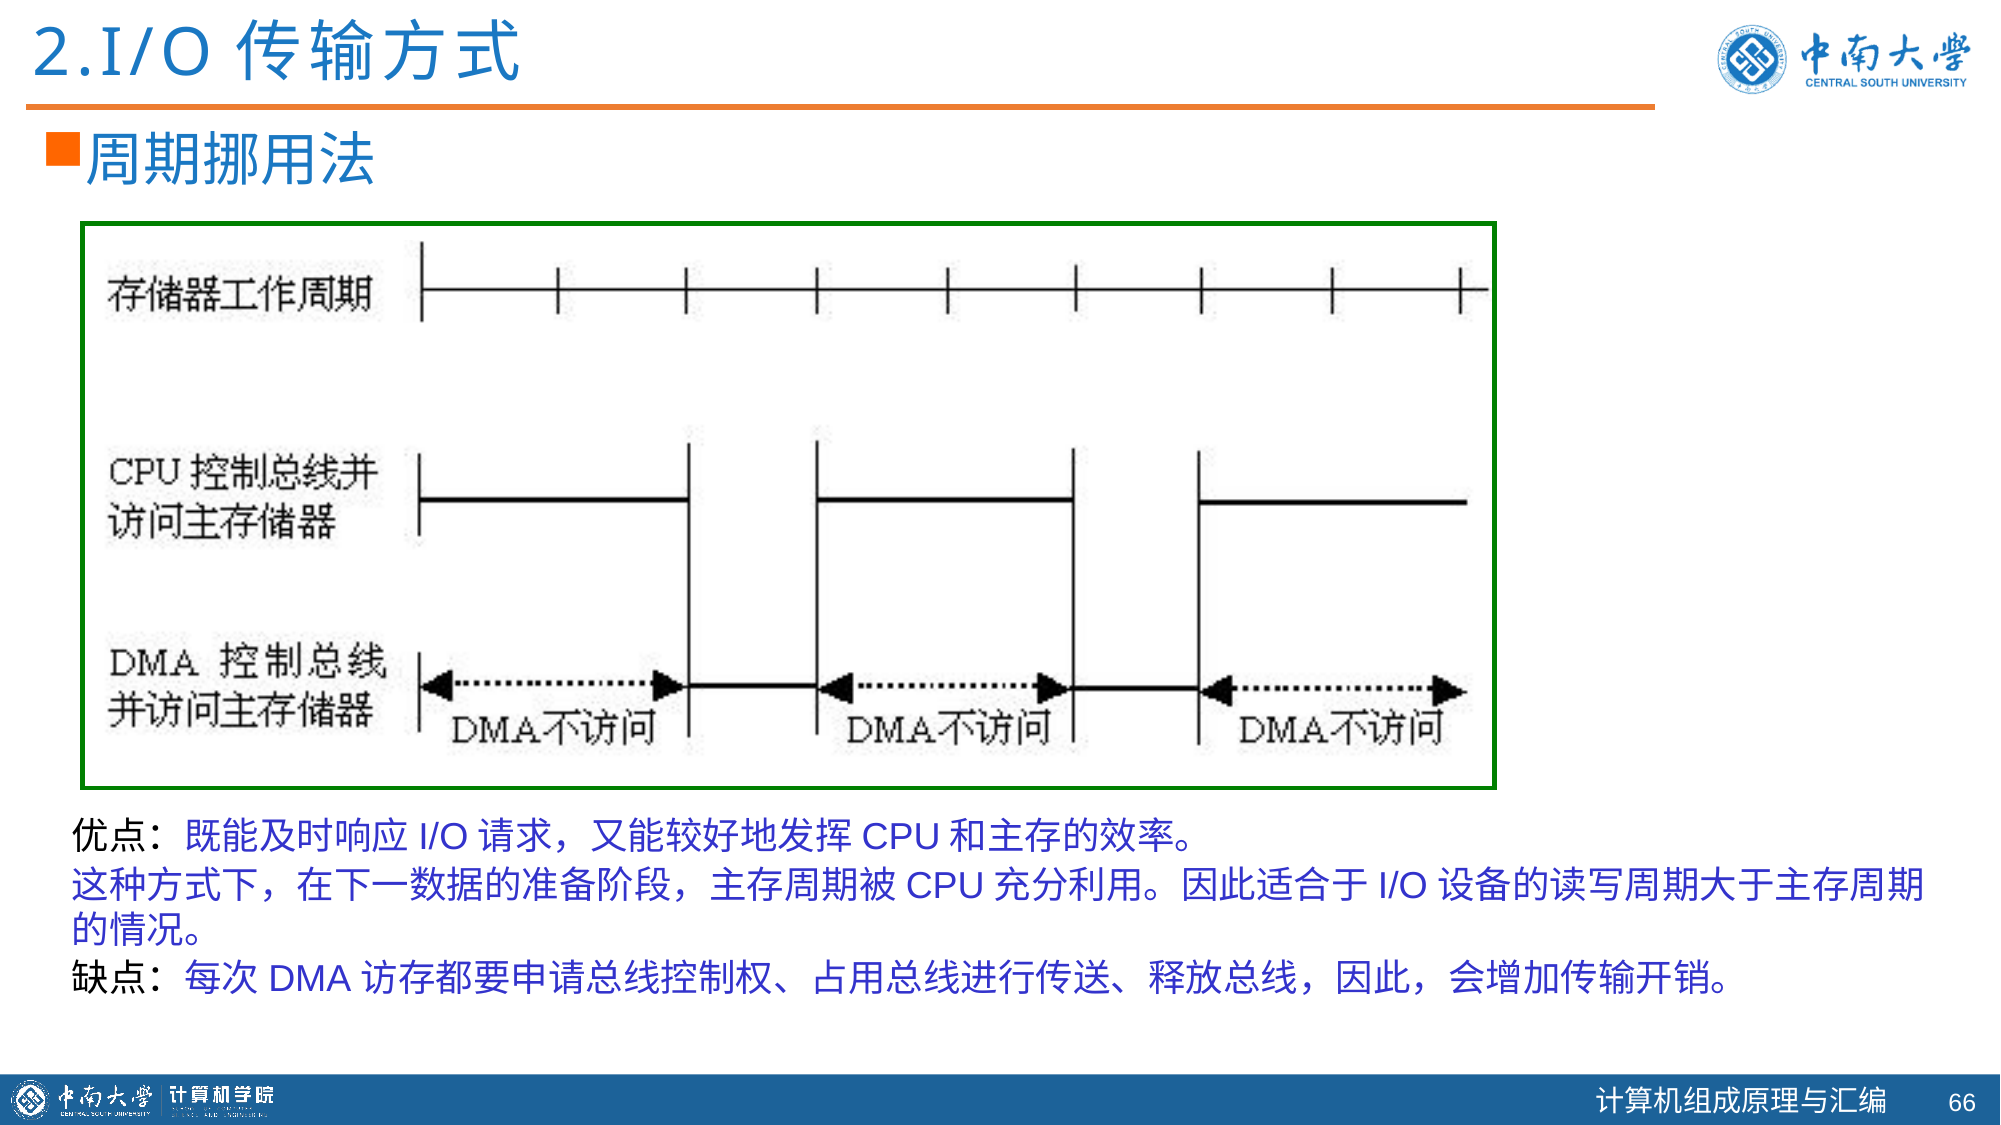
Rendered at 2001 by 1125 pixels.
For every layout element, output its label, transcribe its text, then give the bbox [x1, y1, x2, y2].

list 周期挪用法 [26, 114, 1968, 1026]
picture [85, 240, 1492, 782]
slide_number 65 [1916, 1079, 1992, 1124]
list 2.I/O传输方式 [17, 10, 1615, 83]
picture [1708, 19, 1982, 99]
text_box 优点：既能及时响应I/O请求，又能较好地发挥CPU和主存的效率。 这种方式下，在下一数据的准备阶段，主存周期被CPU充分利用。因此适合于I/O设备的读写周期大于主存周期的情况。 缺点：每次DMA访存都要申请总线控制权、占用总线进行传送、释放总线，因此，会增加传输开销。 [57, 804, 1945, 1007]
text_box [82, 223, 1495, 789]
picture [0, 1080, 299, 1120]
